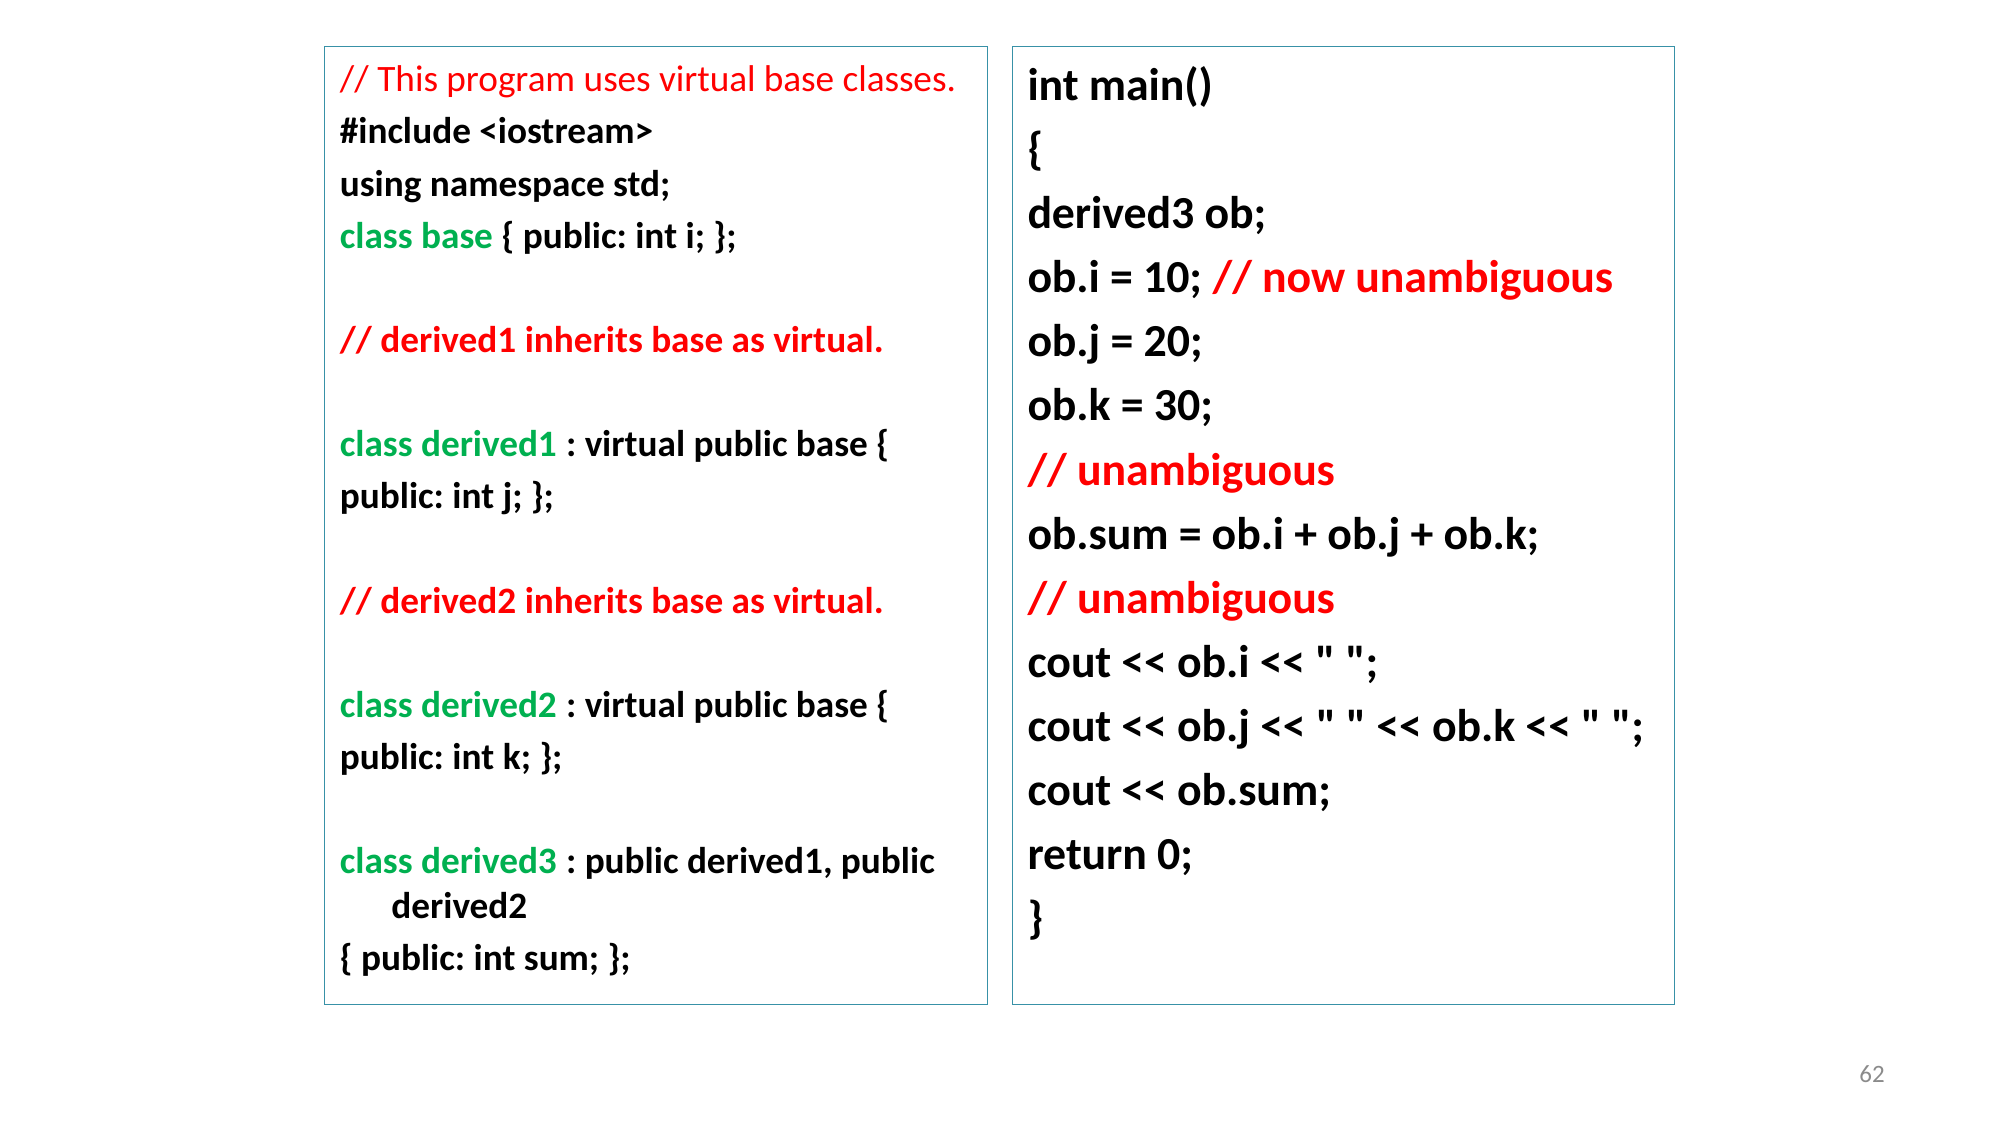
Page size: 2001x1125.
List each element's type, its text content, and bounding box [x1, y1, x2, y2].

list // This program uses virtual base classes. #include <iostream> using namespace std; class base { public: int i; }; // derived1 inherits base as virtual. class derived1 : virtual public base { public: int j; }; // derived2 inherits base as virtual. class derived2 : virtual public base { public: int k; }; class derived3 : public derived1, public derived2 { public: int sum; }; [324, 46, 988, 1005]
slide_number 62 [1433, 1042, 1900, 1103]
list int main() { derived3 ob; ob.i = 10; // now unambiguous ob.j = 20; ob.k = 30; // unambiguous ob.sum = ob.i + ob.j + ob.k; // unambiguous cout << ob.i << " "; cout << ob.j << " " << ob.k << " "; cout << ob.sum; return 0; } [1012, 46, 1675, 1005]
